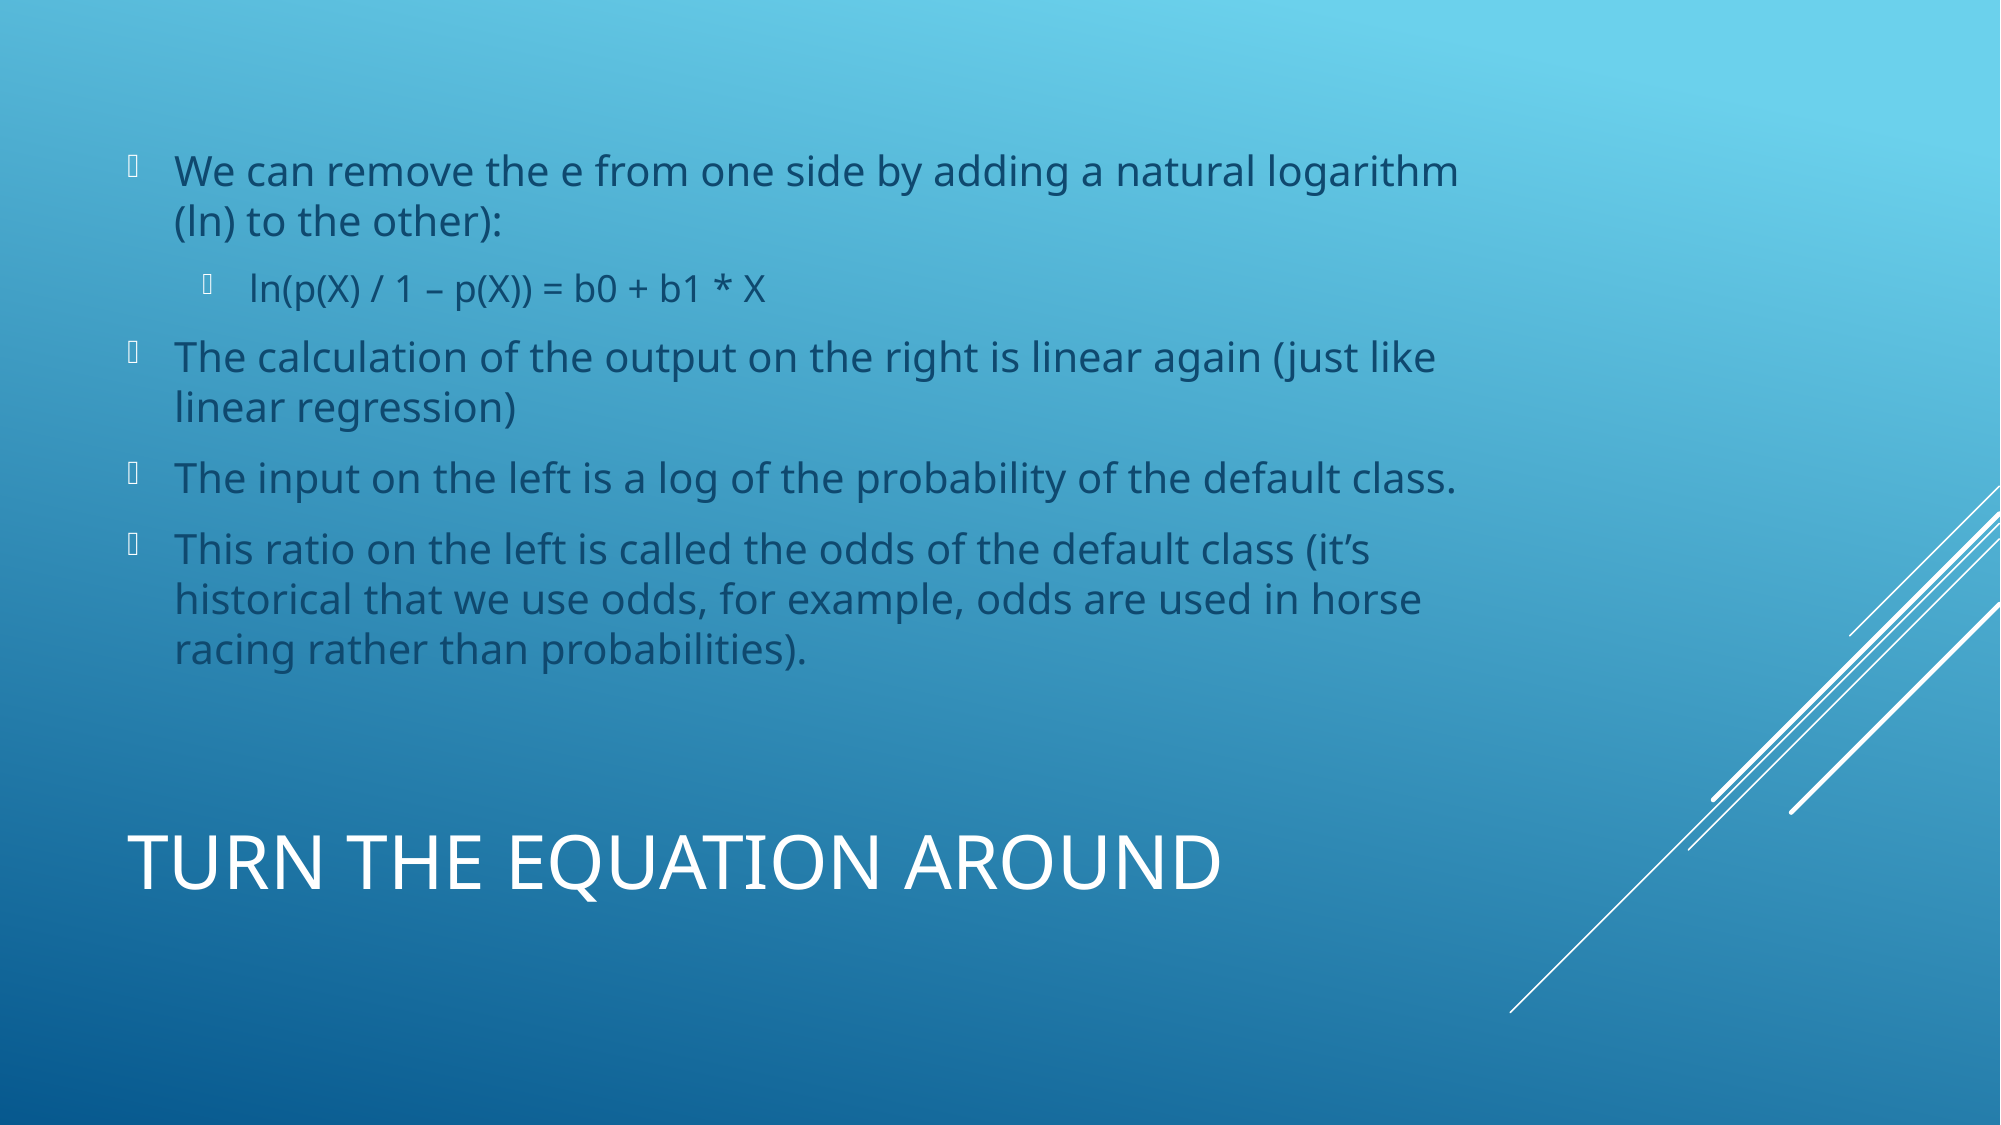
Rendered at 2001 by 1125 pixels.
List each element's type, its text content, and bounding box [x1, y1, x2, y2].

title Turn the equation around [112, 736, 1513, 984]
list We can remove the e from one side by adding a natural logarithm (ln) to the other): ln(p(X) / 1 – p(X)) = b0 + b1 * X The calculation of the output on the right is linear again (just like linear regression) The input on the left is a log of the probability of the default class. This ratio on the left is called the odds of the default class (it’s historical that we use odds, for example, odds are used in horse racing rather than probabilities). [112, 112, 1513, 706]
